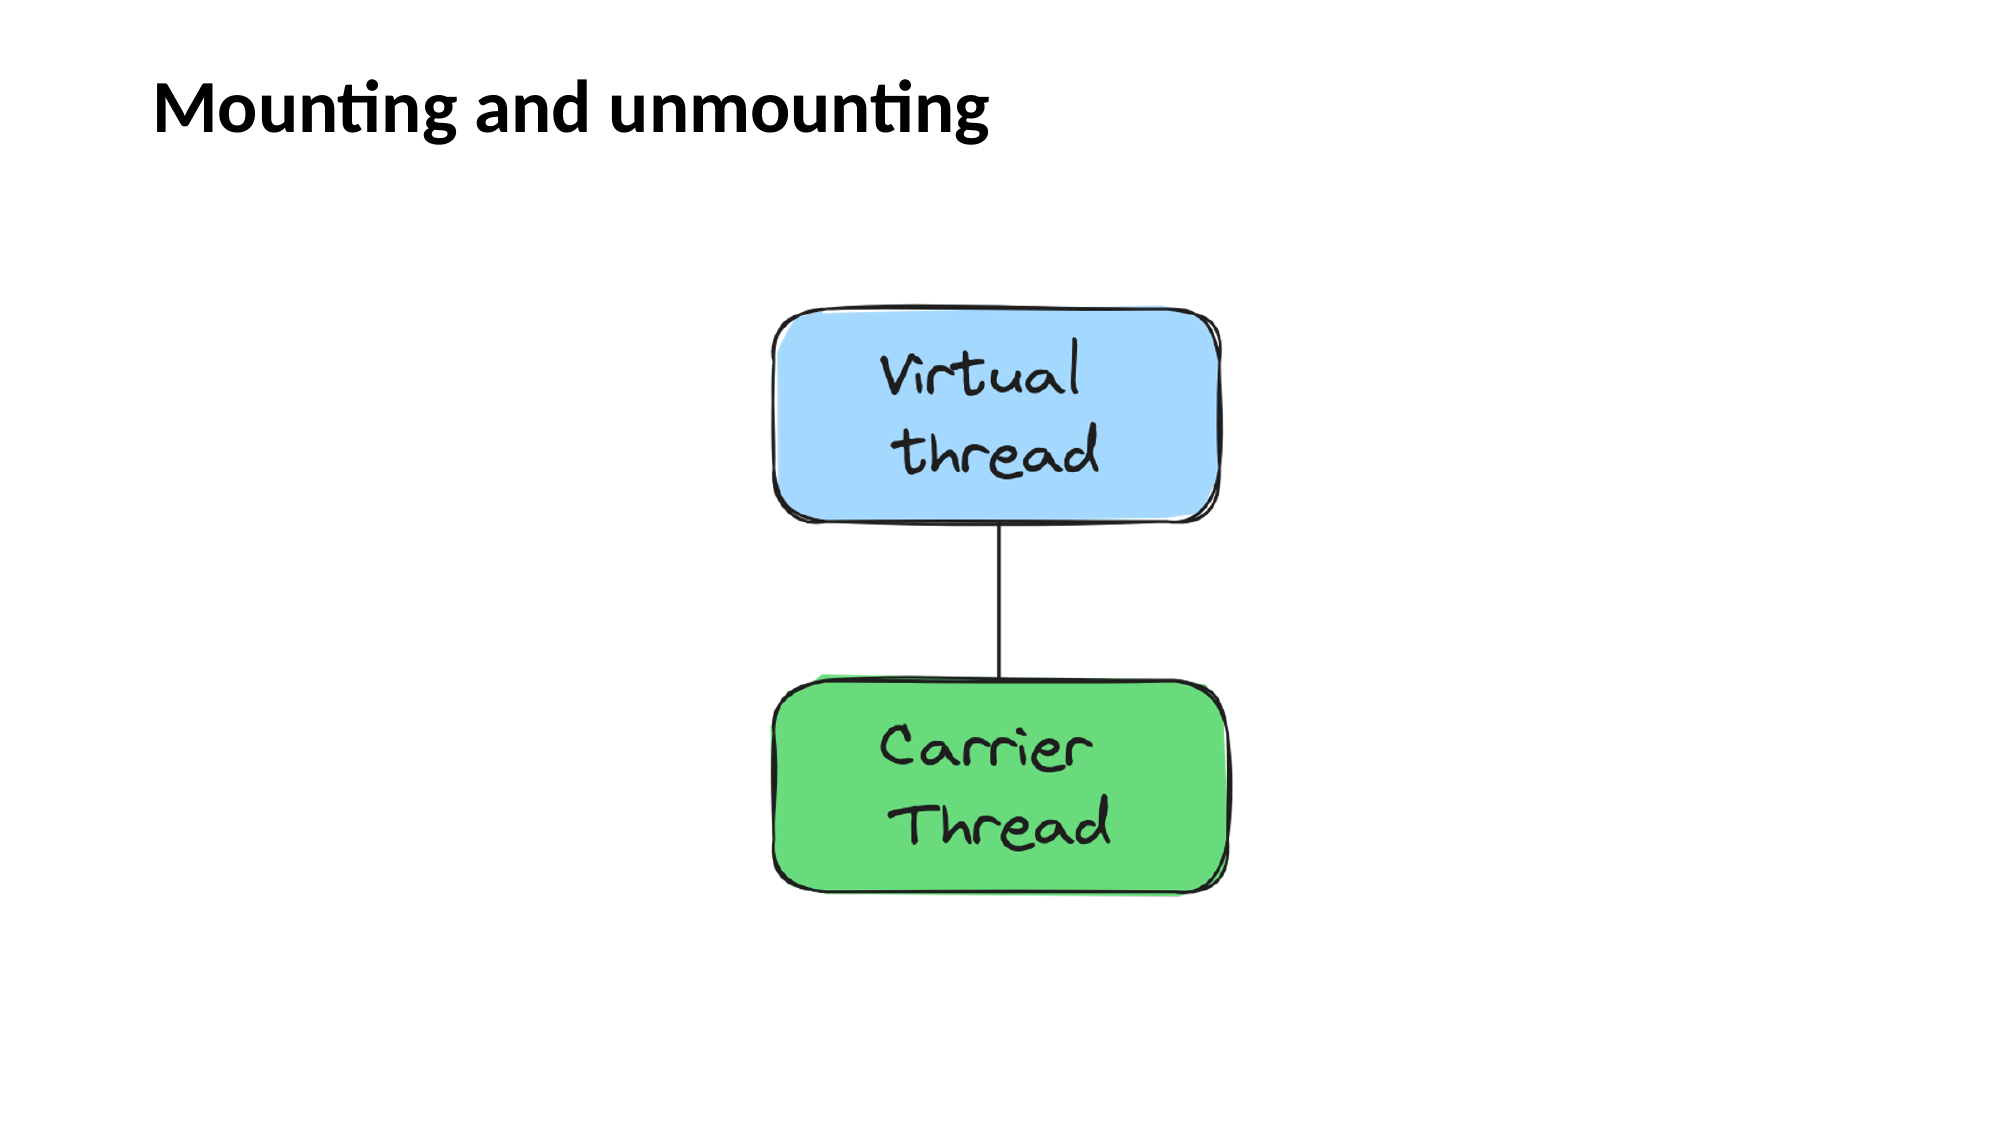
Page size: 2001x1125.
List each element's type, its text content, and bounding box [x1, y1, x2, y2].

picture [742, 277, 1258, 922]
title Mounting and unmounting [137, 0, 1863, 218]
